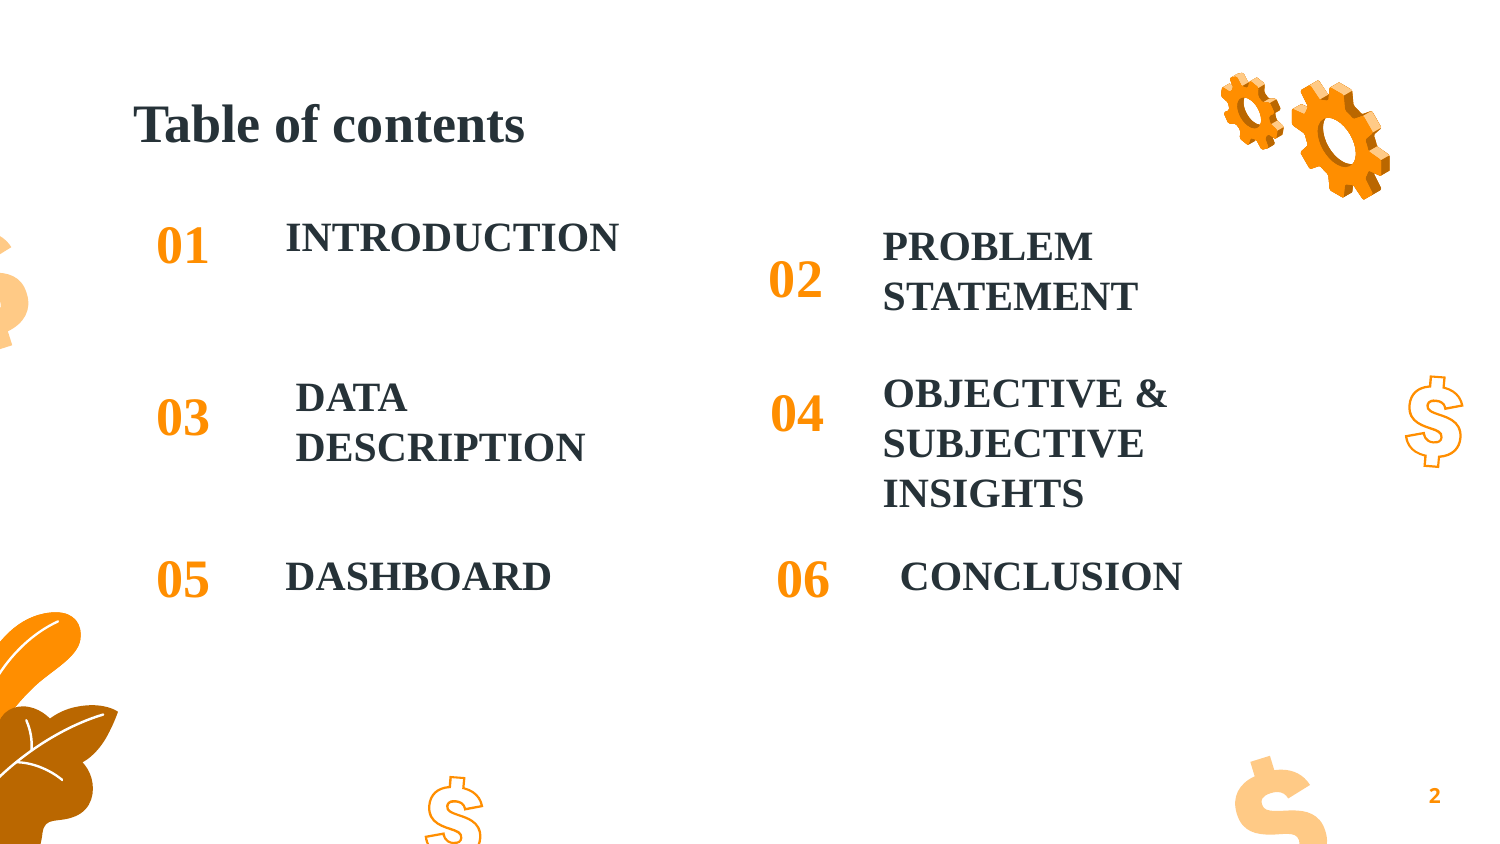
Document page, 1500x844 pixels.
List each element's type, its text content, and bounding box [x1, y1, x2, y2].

title CONCLUSION [884, 533, 1253, 652]
text_box OBJECTIVE & SUBJECTIVE INSIGHTS [867, 350, 1237, 469]
slide_number 2 [1389, 764, 1480, 830]
title INTRODUCTION [270, 194, 639, 313]
text_box 04 [733, 350, 862, 469]
title 01 [119, 182, 248, 301]
title PROBLEM STATEMENT [867, 216, 1237, 335]
title Table of contents [118, 72, 1219, 167]
title DASHBOARD [270, 533, 639, 652]
text_box 03 [119, 355, 248, 473]
title 05 [119, 516, 248, 635]
title 06 [740, 516, 868, 635]
text_box DATA DESCRIPTION [280, 355, 650, 473]
title 02 [732, 217, 860, 336]
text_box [1220, 72, 1391, 200]
